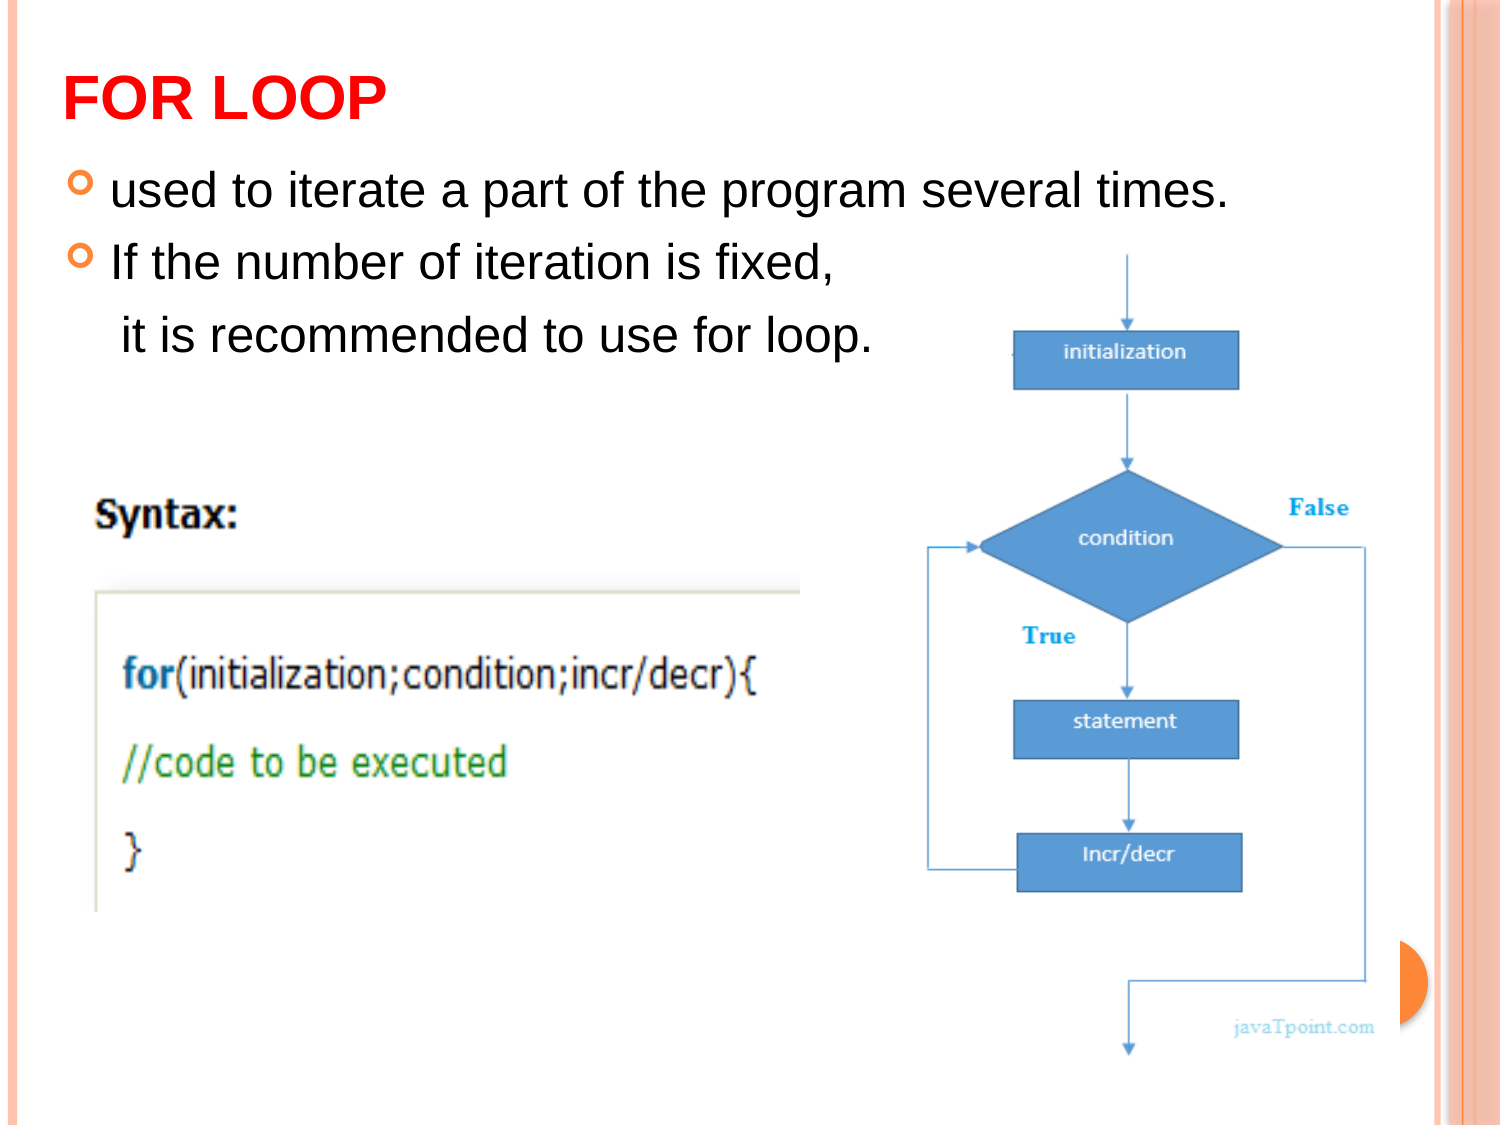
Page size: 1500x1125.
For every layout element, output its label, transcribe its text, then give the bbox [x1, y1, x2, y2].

list used to iterate a part of the program several times. If the number of iteration is fixed, it is recommended to use for loop. [50, 149, 1450, 1088]
picture [74, 486, 801, 913]
picture [886, 240, 1401, 1083]
title For loop [47, 14, 1423, 140]
